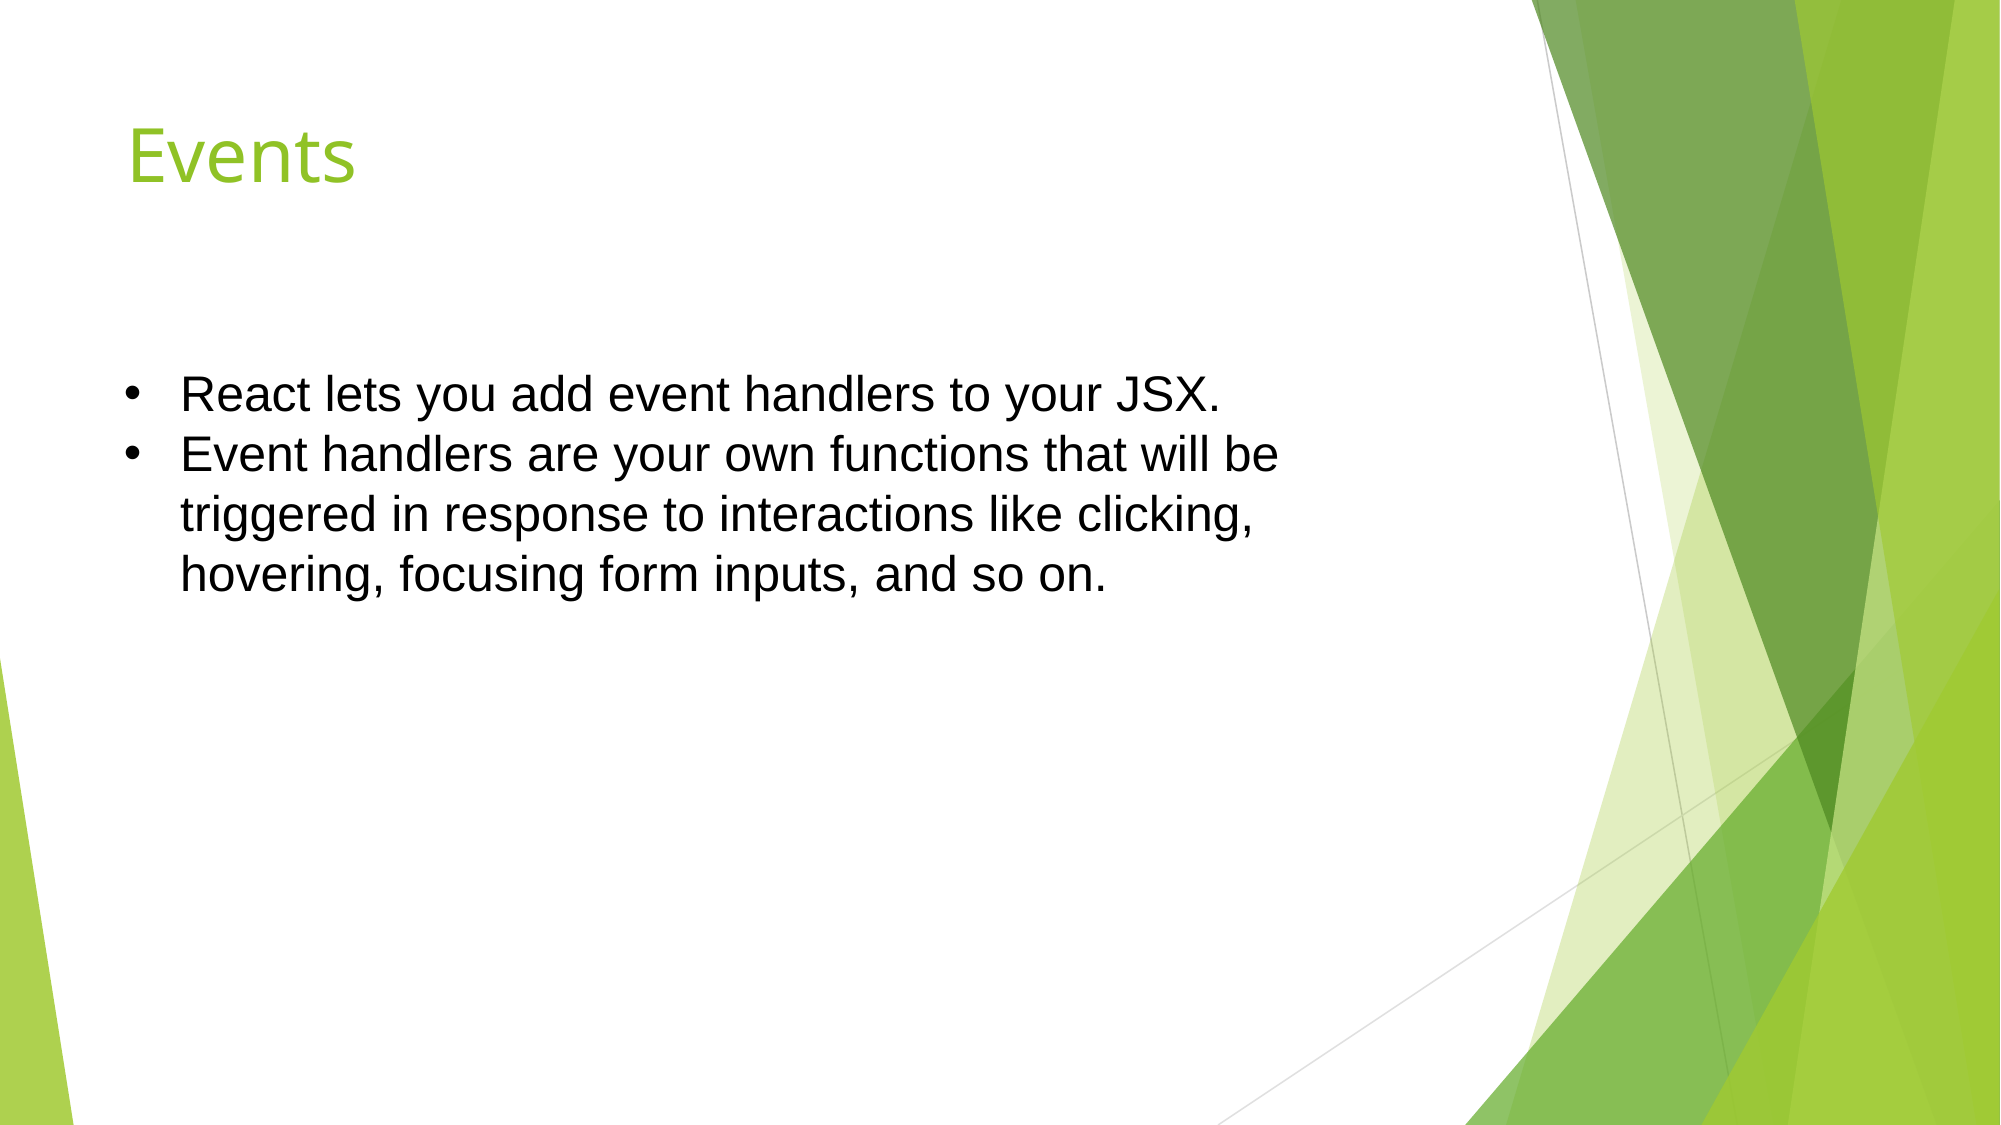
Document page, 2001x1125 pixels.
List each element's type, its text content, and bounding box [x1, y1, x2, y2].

title Events [124, 105, 1090, 296]
text_box React lets you add event handlers to your JSX. Event handlers are your own functions that will be triggered in response to interactions like clicking, hovering, focusing form inputs, and so on. [124, 340, 1463, 602]
